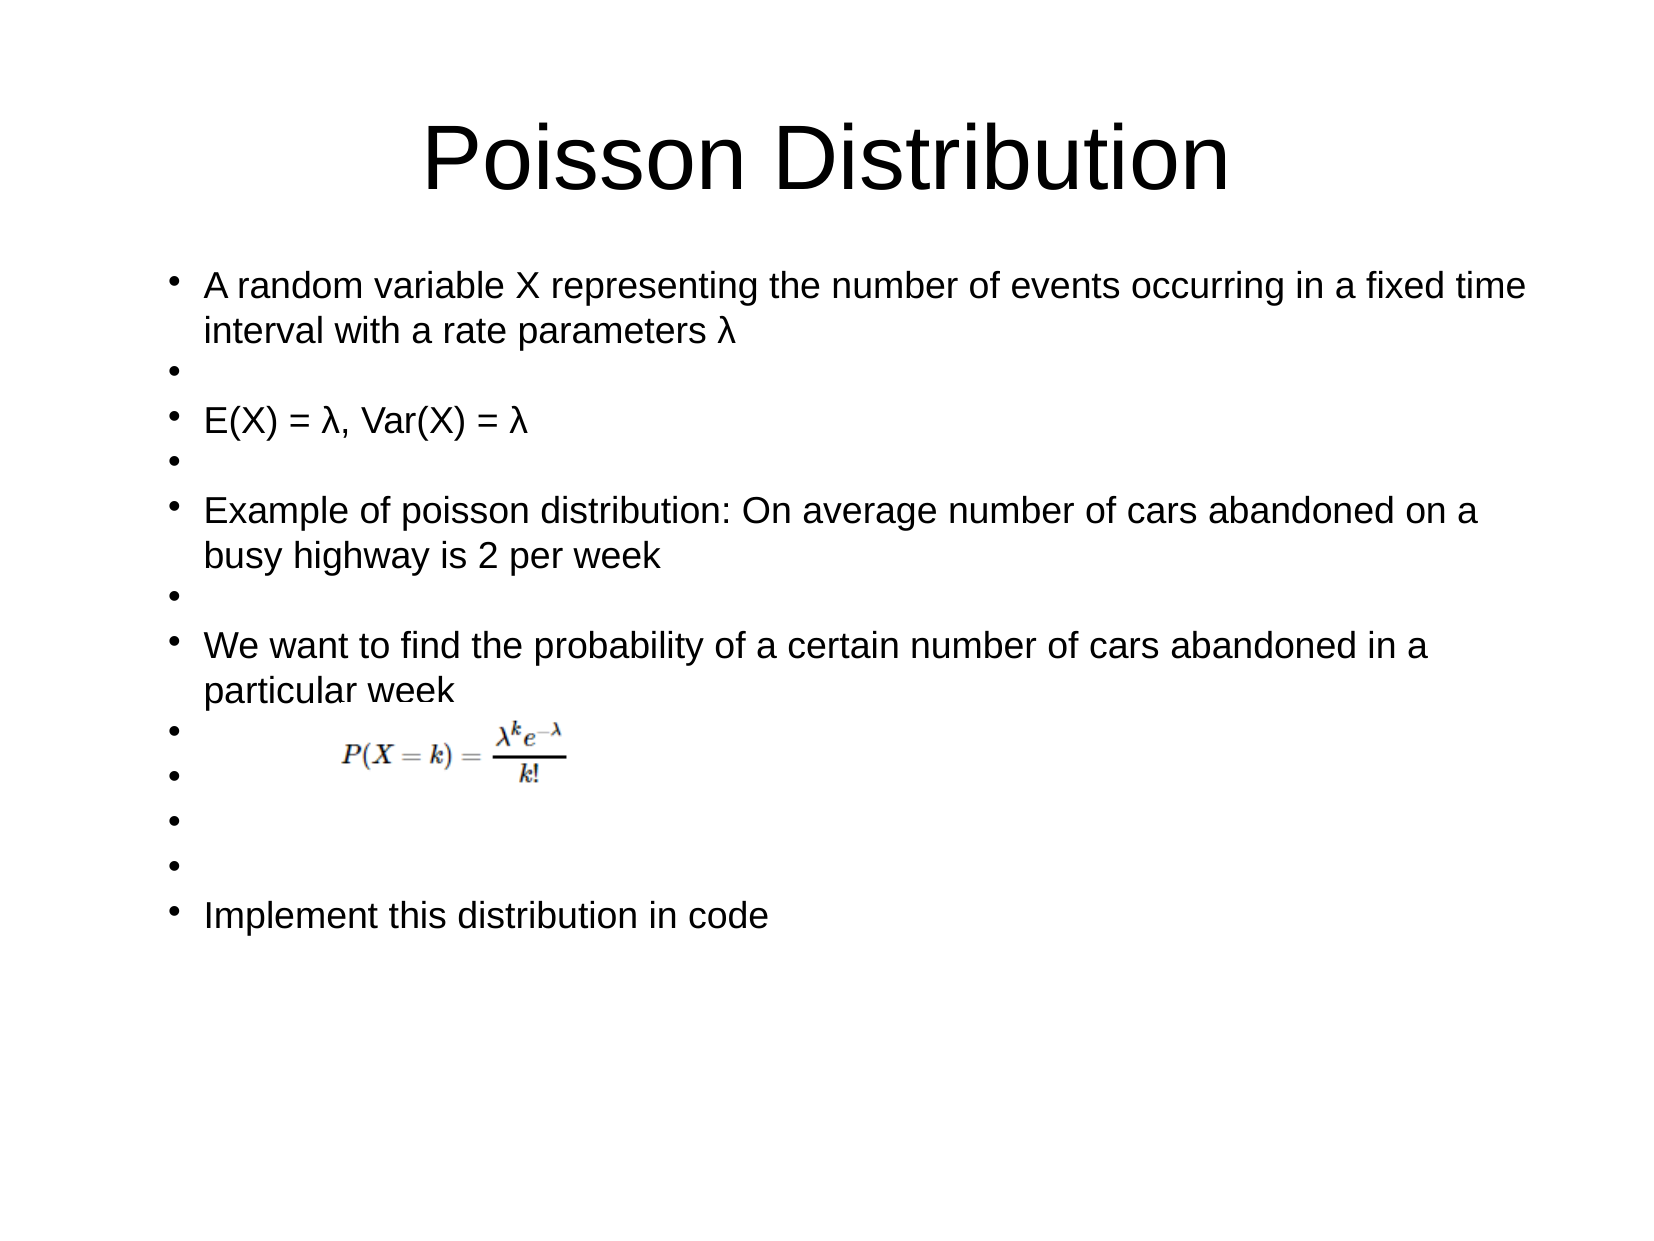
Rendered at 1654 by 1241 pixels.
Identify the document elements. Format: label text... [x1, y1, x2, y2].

text_box Poisson Distribution [82, 49, 1571, 257]
picture [340, 702, 573, 800]
text_box A random variable X representing the number of events occurring in a fixed time interval with a rate parameters λ E(X) = λ, Var(X) = λ Example of poisson distribution: On average number of cars abandoned on a busy highway is 2 per week We want to find the probability of a certain number of cars abandoned in a particular week Implement this distribution in code [153, 253, 1571, 1176]
